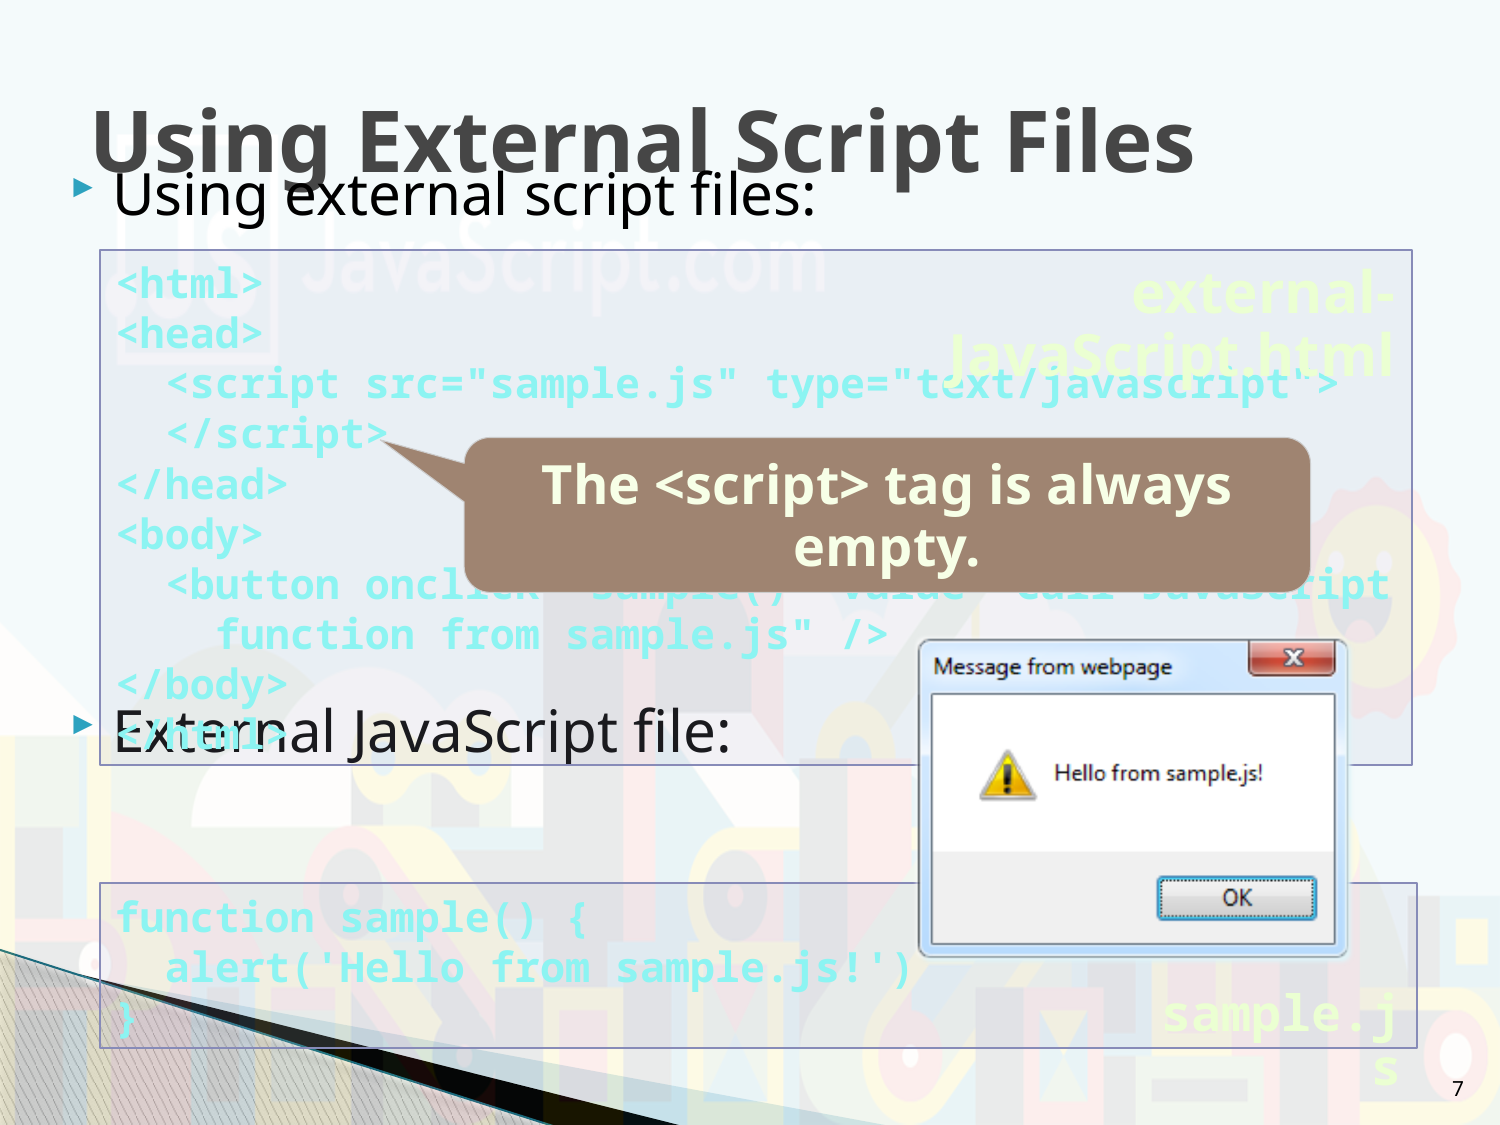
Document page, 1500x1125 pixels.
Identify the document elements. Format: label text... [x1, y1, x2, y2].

title Using External Script Files [75, 45, 1425, 149]
text_box external-JavaScript.html [725, 255, 1410, 326]
picture [912, 633, 1351, 962]
text_box function sample() { alert('Hello from sample.js!') } [99, 883, 1417, 1049]
text_box <html> <head> <script src="sample.js" type="text/javascript"> </script> </head> <body> <button onclick="sample()" value="Call JavaScript function from sample.js" /> </body> </html> [99, 249, 1413, 765]
text_box The <script> tag is always empty. [380, 437, 1311, 593]
slide_number 7 [1418, 1051, 1479, 1112]
list Using external script files: External JavaScript file: [37, 149, 1463, 1100]
text_box sample.js [1123, 980, 1417, 1051]
